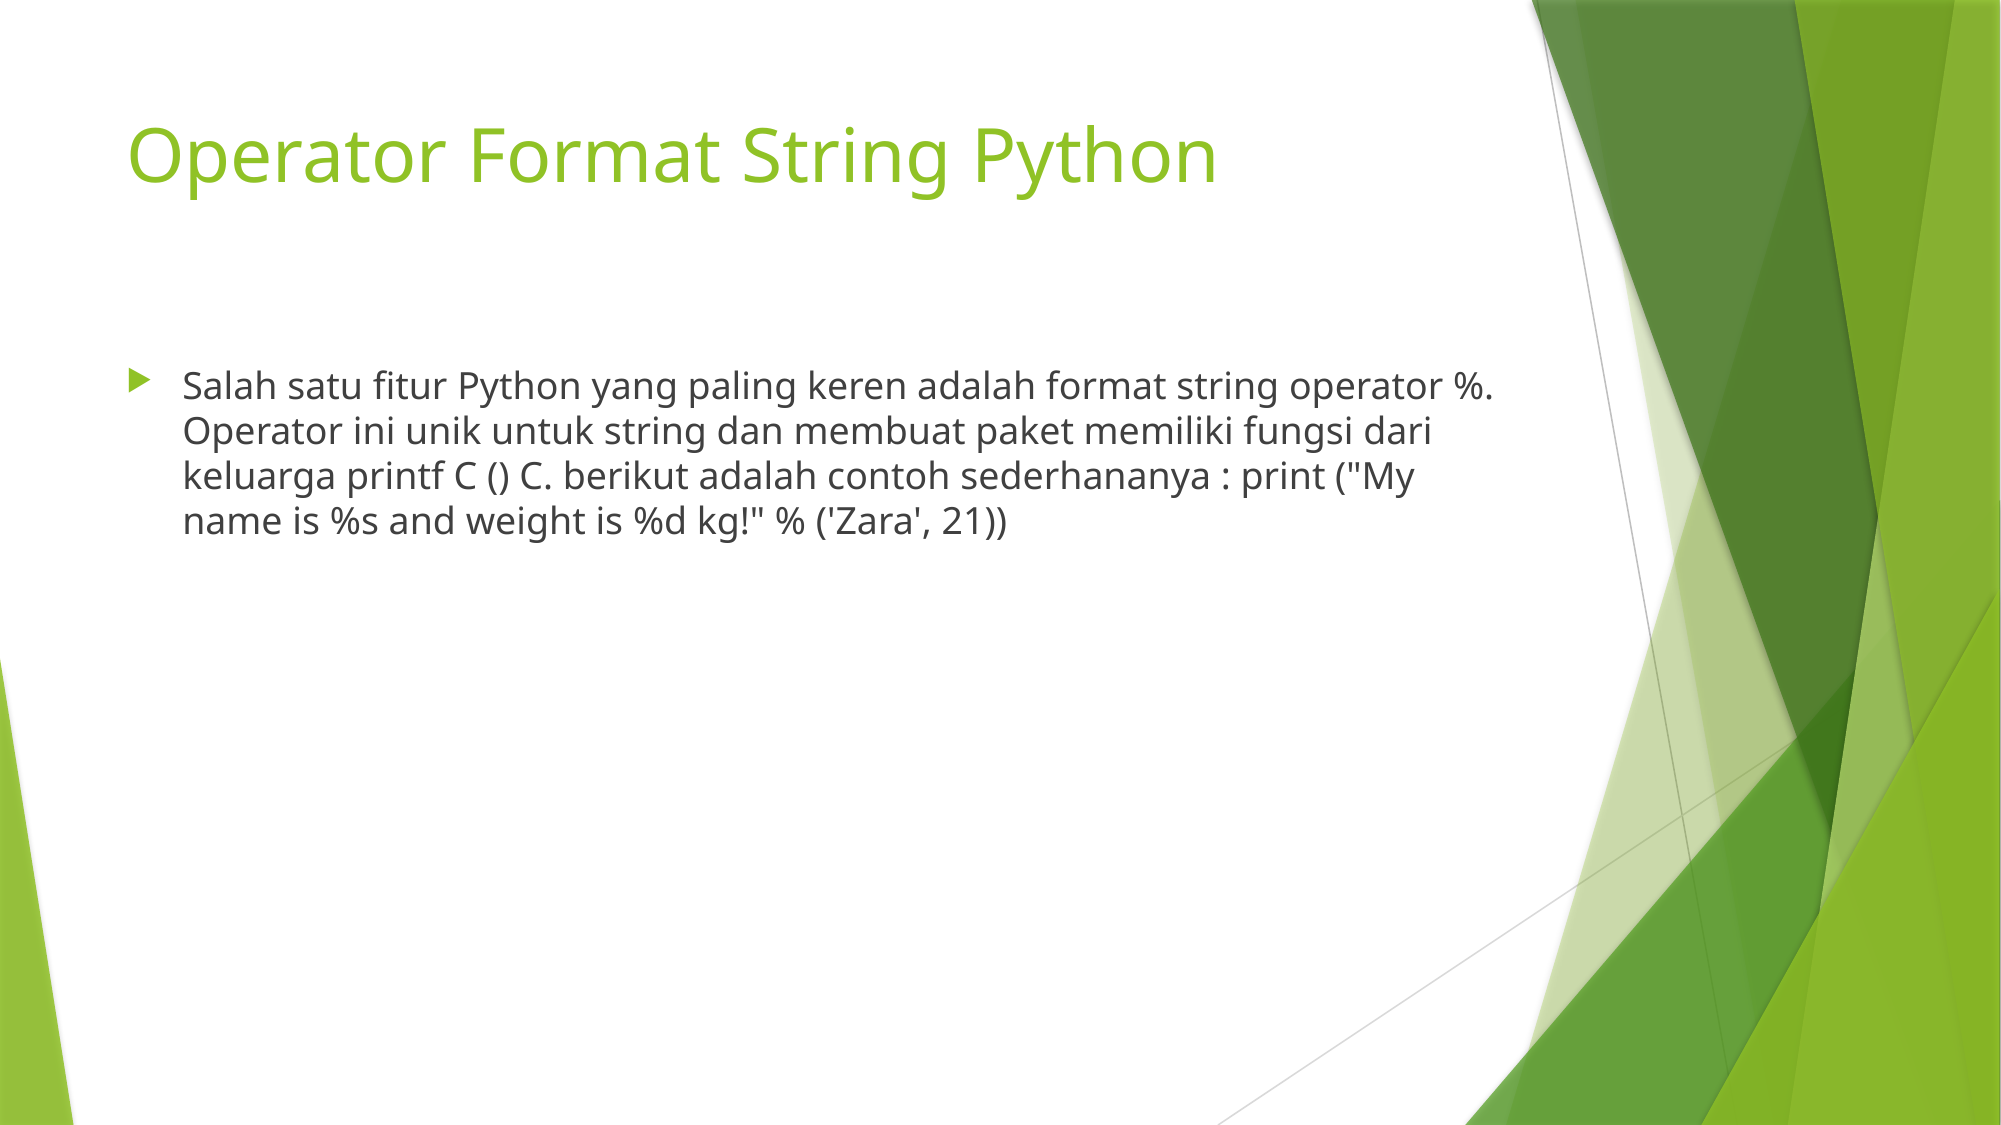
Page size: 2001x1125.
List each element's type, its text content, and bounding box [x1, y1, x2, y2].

list Salah satu fitur Python yang paling keren adalah format string operator %. Operator ini unik untuk string dan membuat paket memiliki fungsi dari keluarga printf C () C. berikut adalah contoh sederhananya : print ("My name is %s and weight is %d kg!" % ('Zara', 21)) [111, 354, 1522, 992]
title Operator Format String Python [111, 99, 1522, 317]
